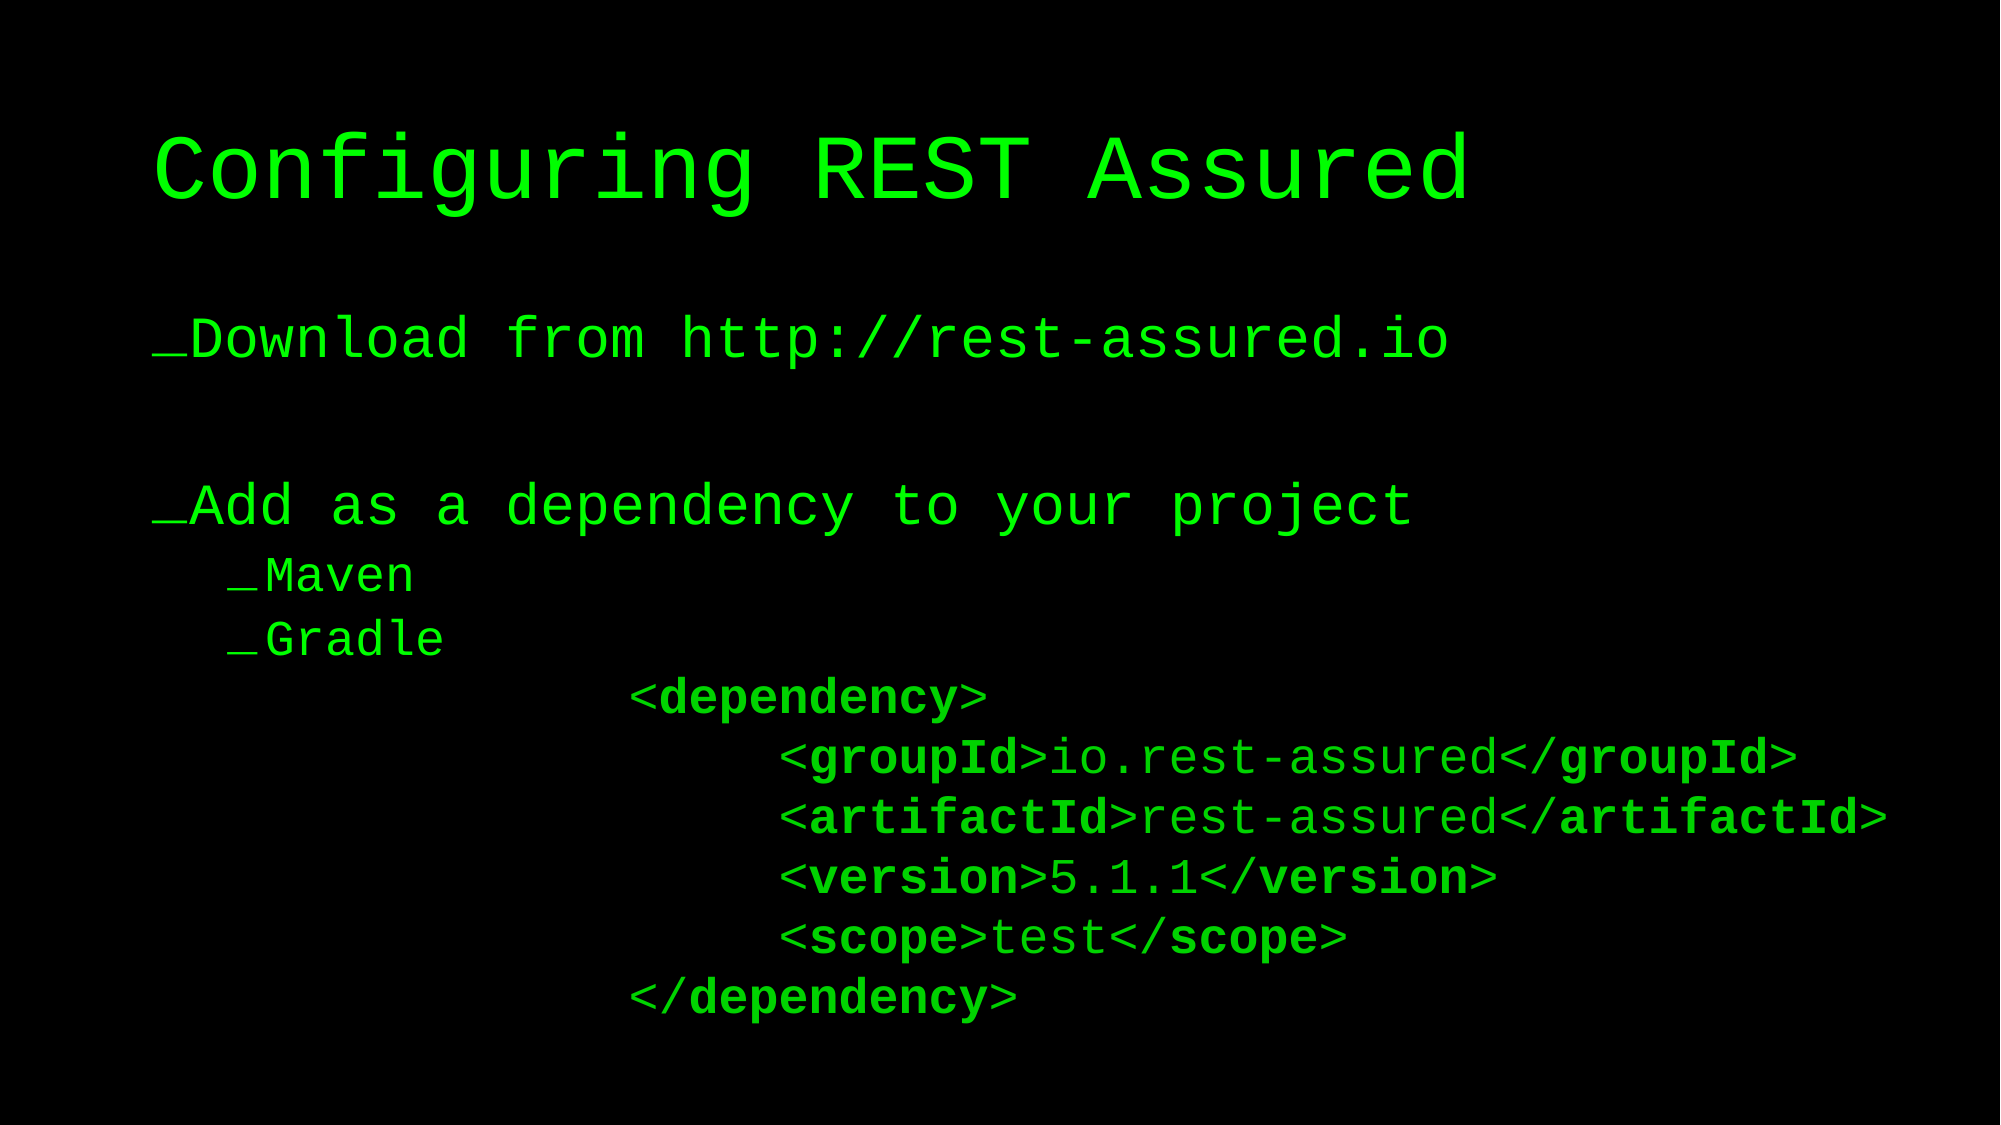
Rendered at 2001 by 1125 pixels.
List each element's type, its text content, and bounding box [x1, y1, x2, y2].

list Download from http://rest-assured.io Add as a dependency to your project Maven Gradle [137, 299, 1863, 1014]
title Configuring REST Assured [137, 59, 1863, 278]
text_box <dependency> <groupId>io.rest-assured</groupId> <artifactId>rest-assured</artifactId> <version>5.1.1</version> <scope>test</scope> </dependency> [613, 656, 1919, 1032]
